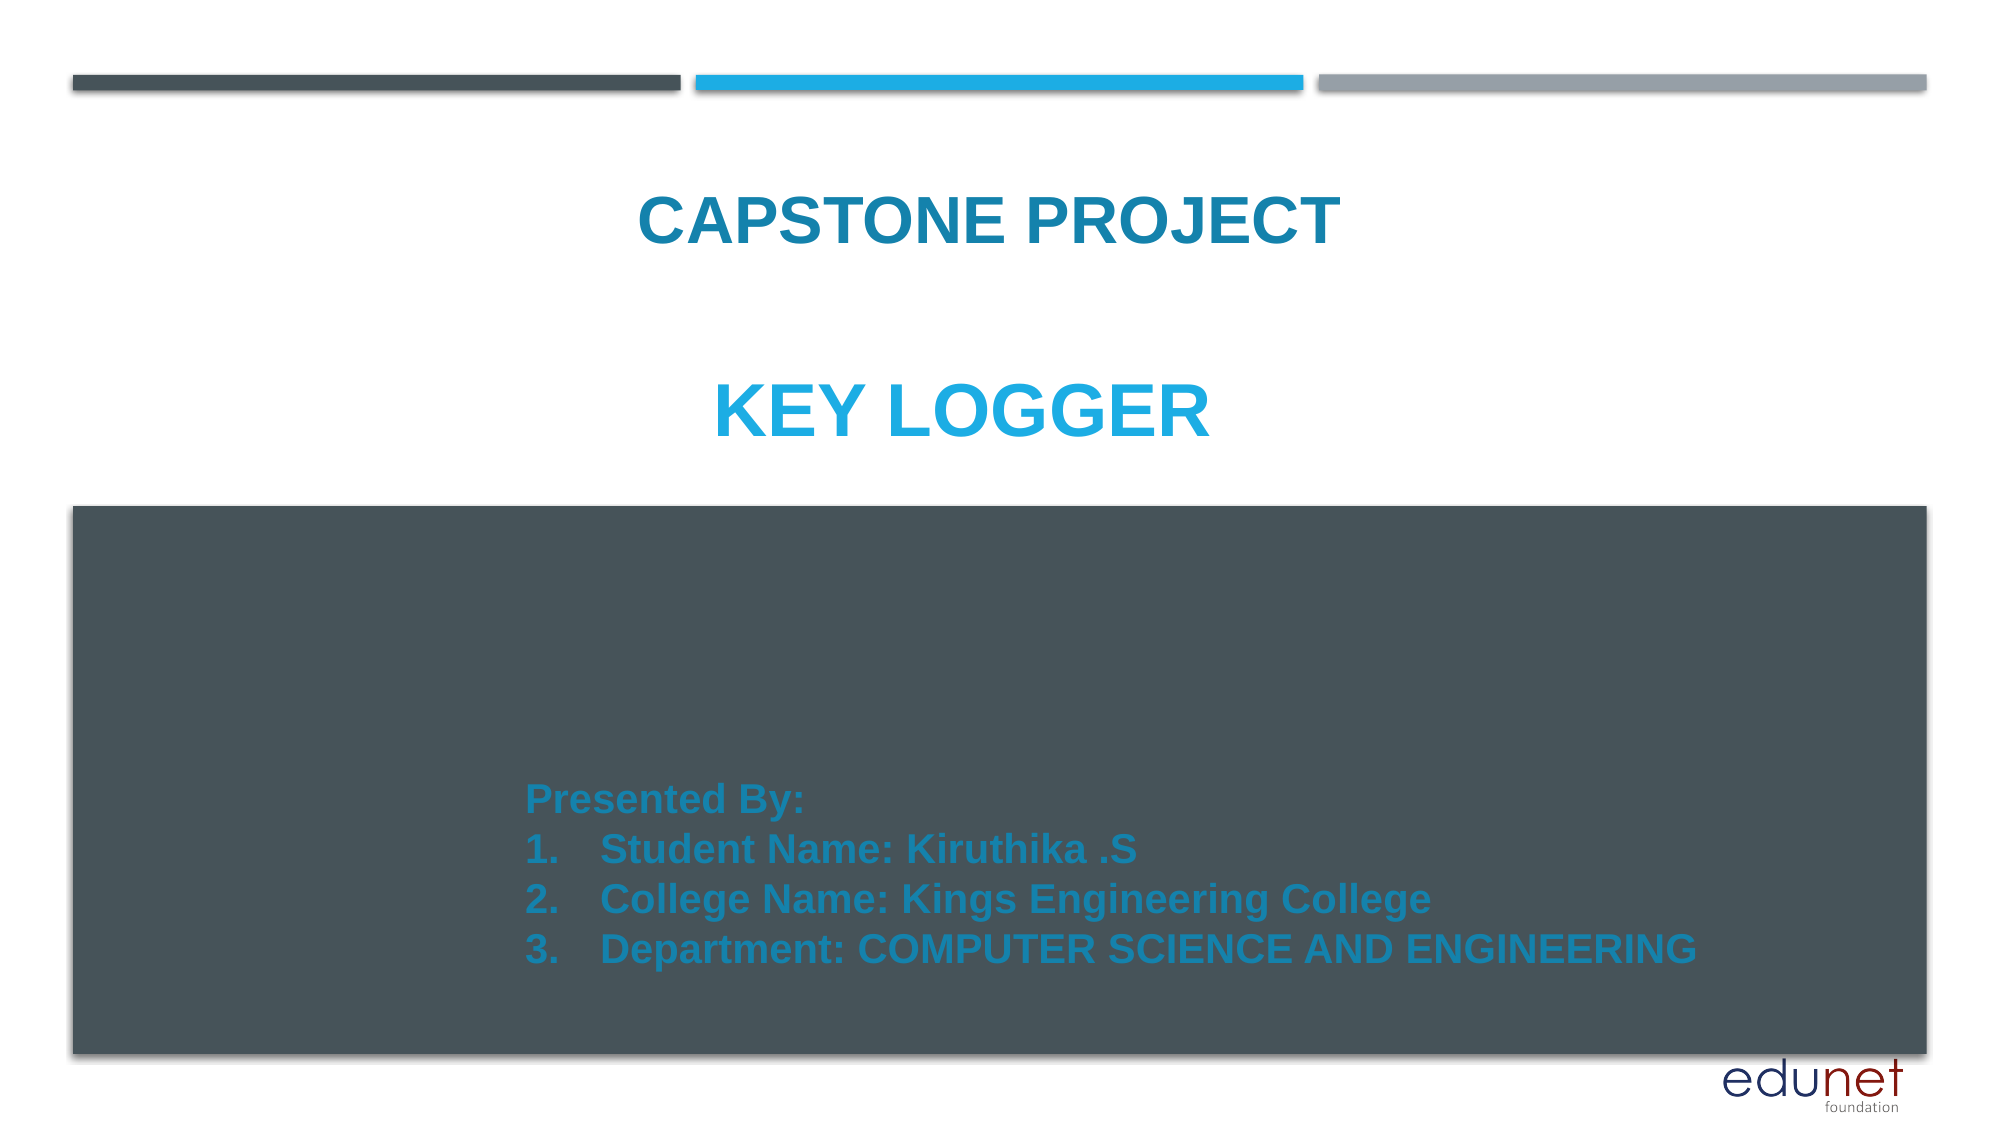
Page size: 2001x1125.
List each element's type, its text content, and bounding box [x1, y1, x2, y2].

title Key logger [222, 298, 1723, 460]
picture [1719, 1056, 1905, 1116]
text_box Presented By: Student Name: Kiruthika .S College Name: Kings Engineering College Department: COMPUTER SCIENCE AND ENGINEERING [509, 764, 1819, 980]
text_box CAPSTONE PROJECT [0, 169, 2000, 265]
